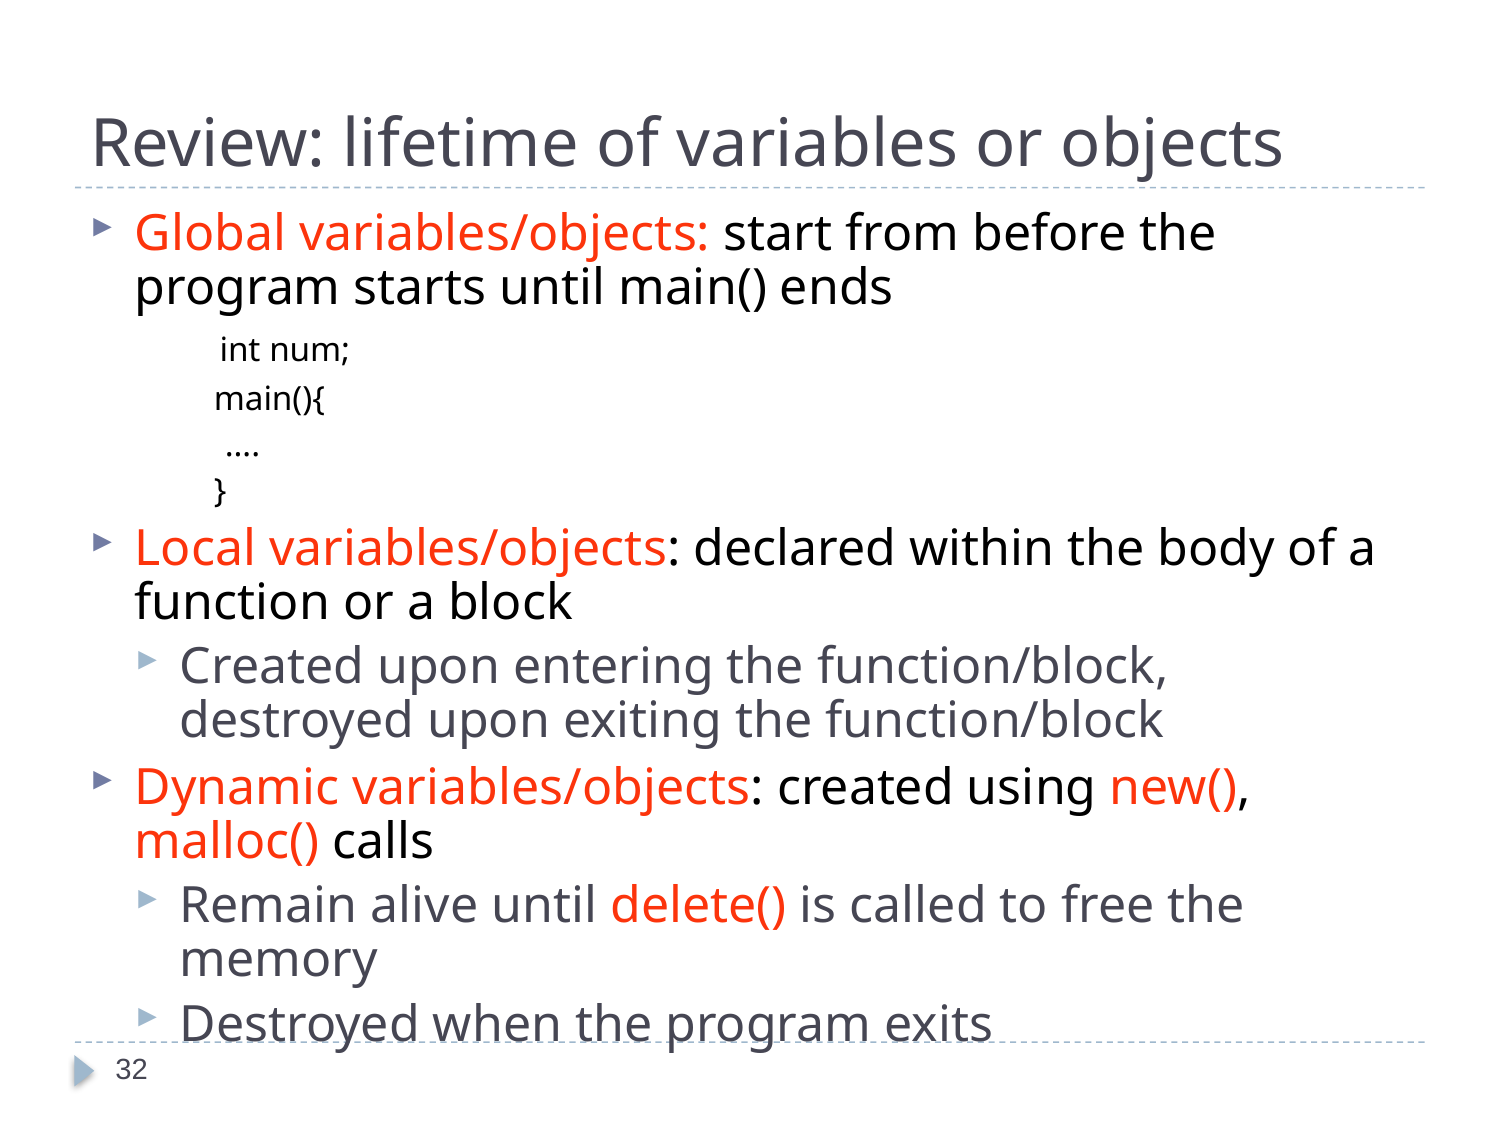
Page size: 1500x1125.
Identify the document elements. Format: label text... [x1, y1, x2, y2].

slide_number 32 [100, 1042, 426, 1103]
title Review: lifetime of variables or objects [75, 24, 1425, 188]
list Global variables/objects: start from before the program starts until main() ends int num; main(){ …. } Local variables/objects: declared within the body of a function or a block Created upon entering the function/block, destroyed upon exiting the function/block Dynamic variables/objects: created using new(), malloc() calls Remain alive until delete() is called to free the memory Destroyed when the program exits [75, 200, 1425, 1010]
